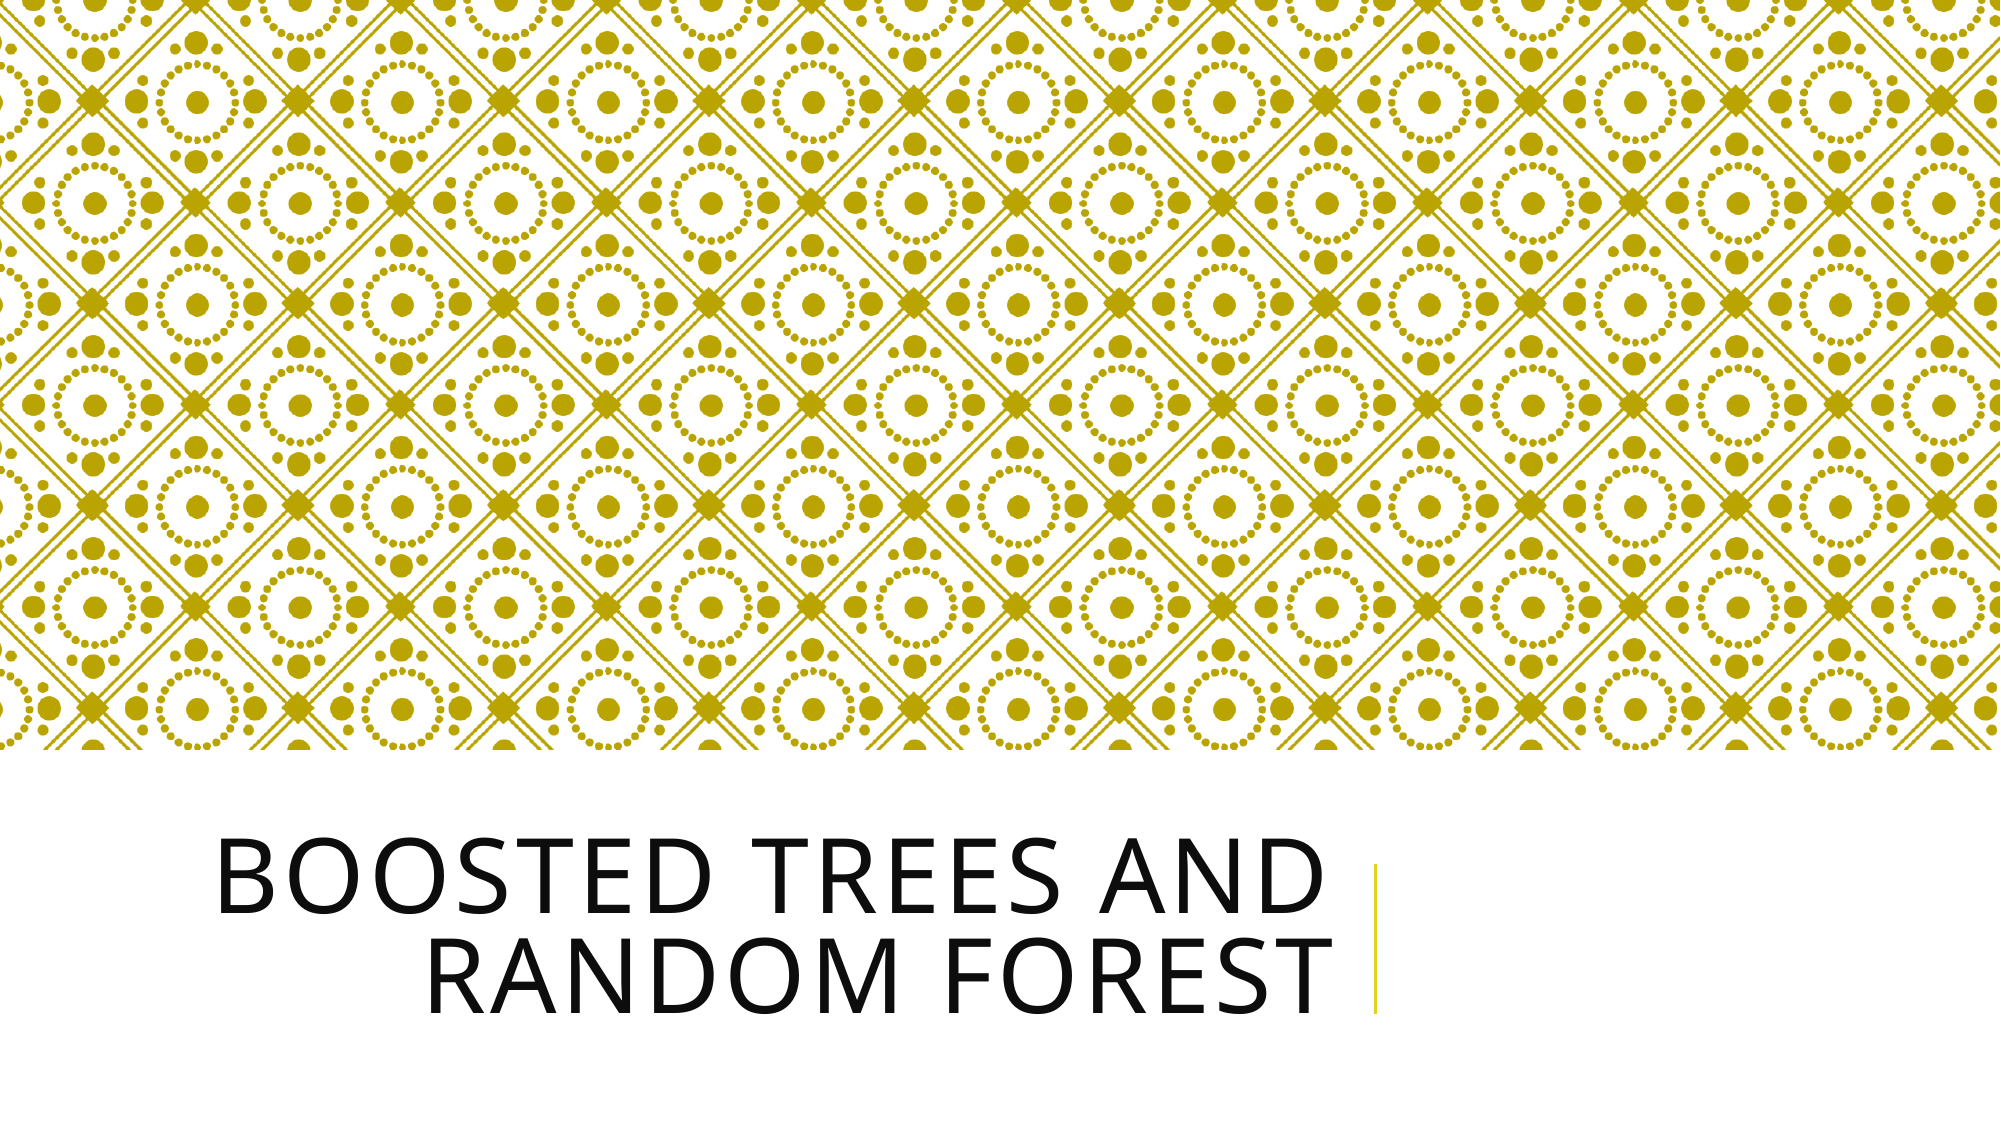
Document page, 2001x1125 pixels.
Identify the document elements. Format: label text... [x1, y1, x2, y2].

title Boosted Trees and Random Forest [75, 813, 1350, 1054]
